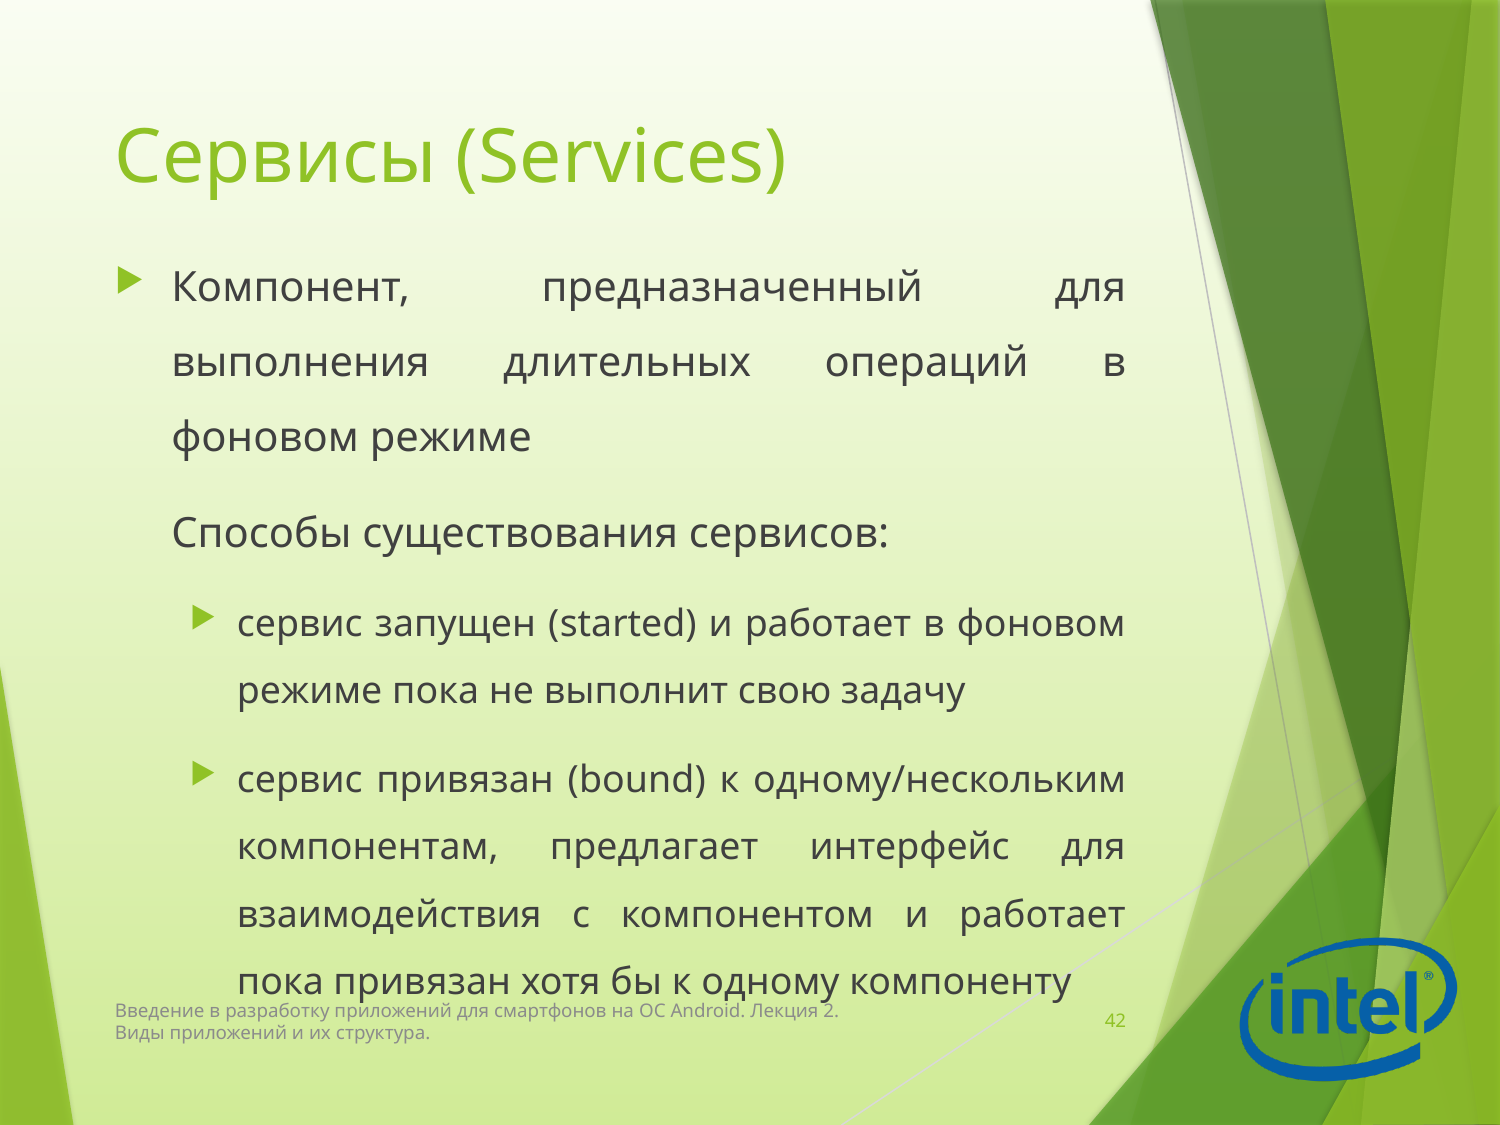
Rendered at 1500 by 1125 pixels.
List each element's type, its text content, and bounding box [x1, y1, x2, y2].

picture [1195, 893, 1500, 1125]
list Компонент, предназначенный для выполнения длительных операций в фоновом режиме Способы существования сервисов: сервис запущен (started) и работает в фоновом режиме пока не выполнит свою задачу сервис привязан (bound) к одному/нескольким компонентам, предлагает интерфейс для взаимодействия с компонентом и работает пока привязан хотя бы к одному компоненту [99, 246, 1142, 991]
slide_number 42 [1057, 991, 1142, 1051]
title Сервисы (Services) [99, 99, 1142, 211]
footer Введение в разработку приложений для смартфонов на ОС Android. Лекция 2. Виды приложений и их структура. [99, 991, 859, 1051]
